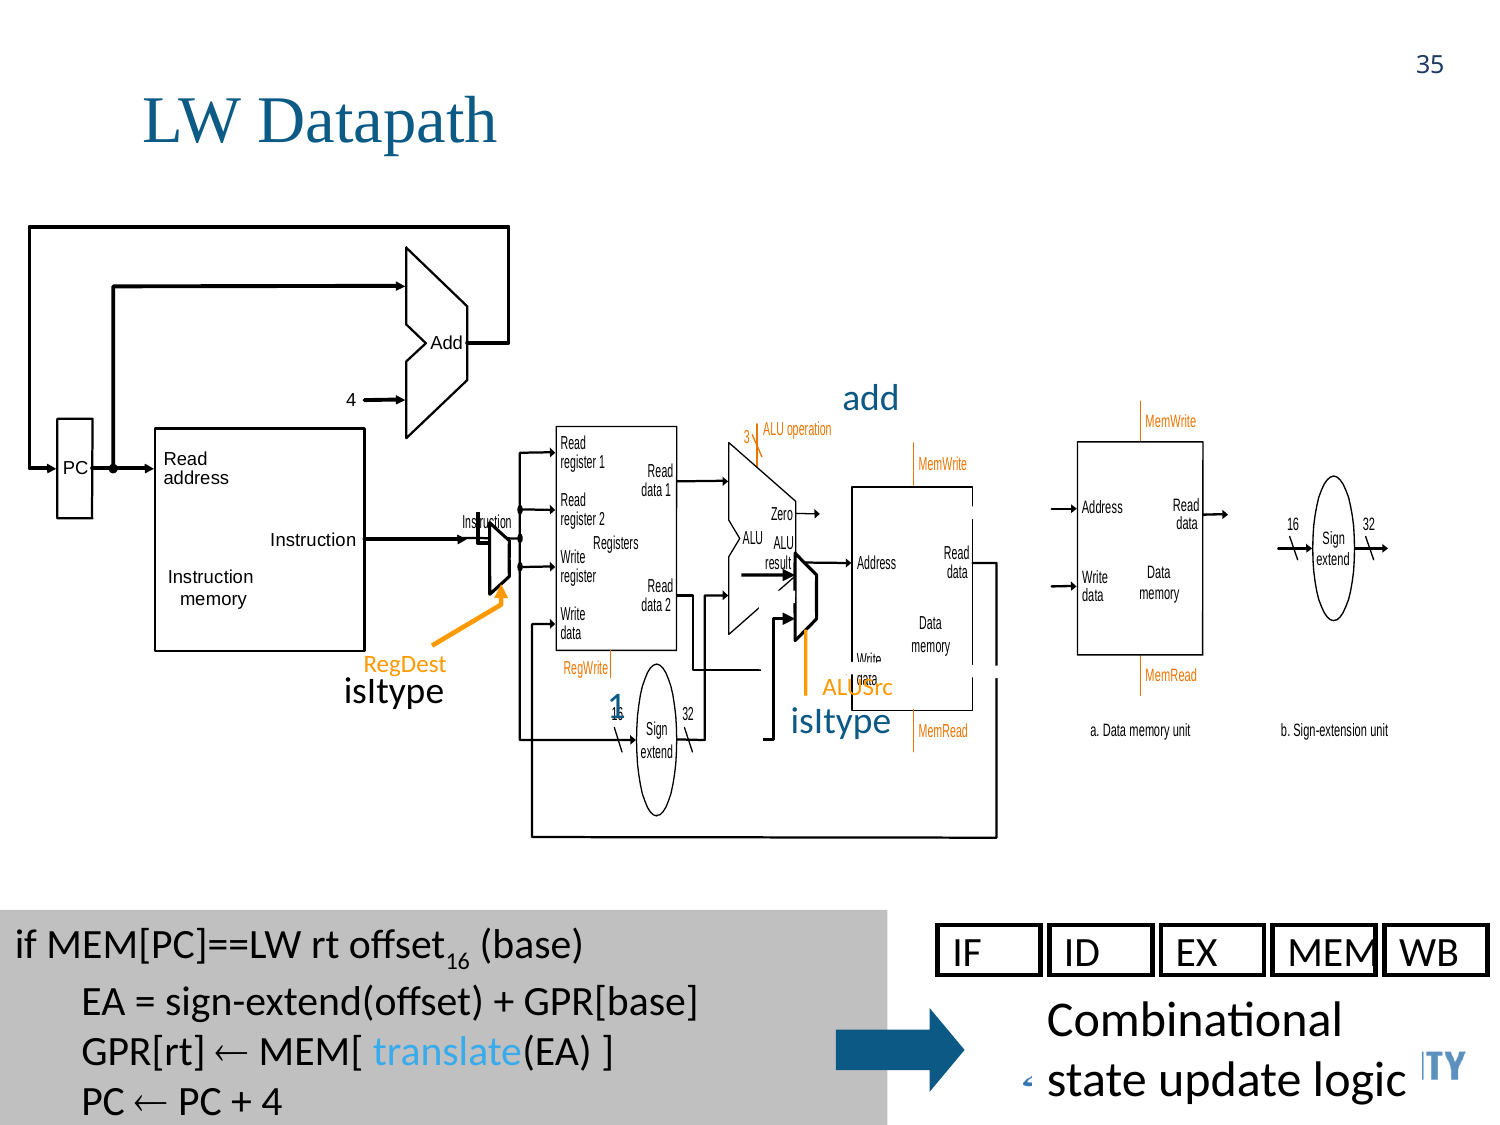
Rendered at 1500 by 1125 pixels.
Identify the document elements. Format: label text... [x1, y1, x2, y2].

text_box add [827, 365, 915, 417]
text_box RegDest [348, 652, 456, 658]
text_box isItype [328, 658, 456, 718]
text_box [760, 592, 1009, 673]
text_box Combinational state update logic [1032, 978, 1422, 1114]
slide_number 35 [1378, 36, 1460, 96]
text_box [837, 1012, 963, 1088]
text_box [937, 924, 1488, 976]
title LW Datapath [127, 62, 1372, 164]
picture [24, 30, 1473, 1096]
text_box if MEM[PC]==LW rt offset16 (base) EA = sign-extend(offset) + GPR[base] GPR[rt]  MEM[ translate(EA) ] PC  PC + 4 [0, 909, 888, 1125]
